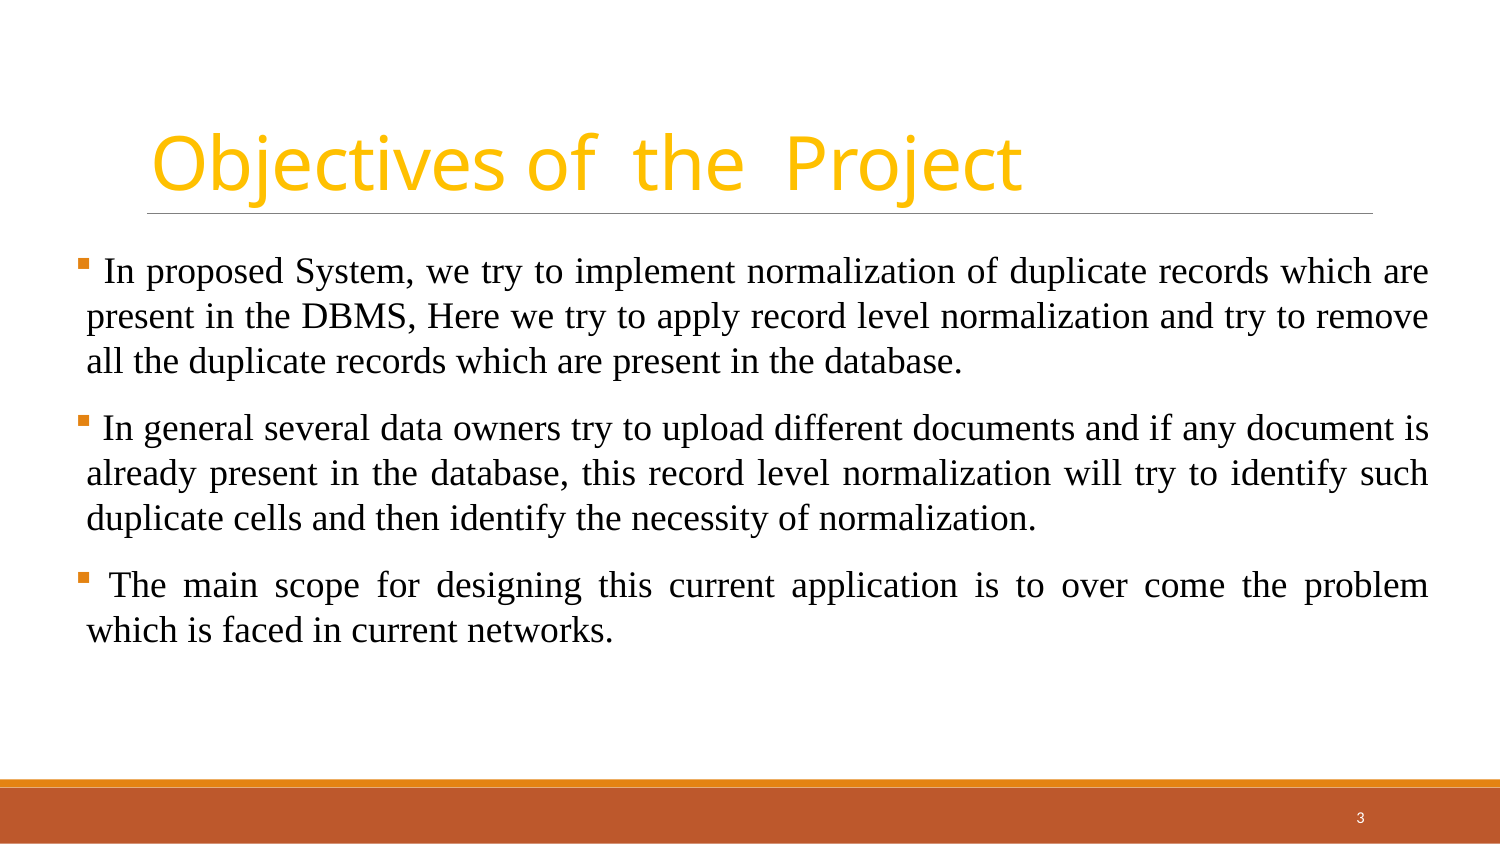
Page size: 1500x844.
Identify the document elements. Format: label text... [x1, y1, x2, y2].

slide_number 3 [1218, 794, 1380, 840]
title Objectives of the Project [135, 35, 1373, 171]
list In proposed System, we try to implement normalization of duplicate records which are present in the DBMS, Here we try to apply record level normalization and try to remove all the duplicate records which are present in the database. In general several data owners try to upload different documents and if any document is already present in the database, this record level normalization will try to identify such duplicate cells and then identify the necessity of normalization. The main scope for designing this current application is to over come the problem which is faced in current networks. [75, 171, 1432, 741]
